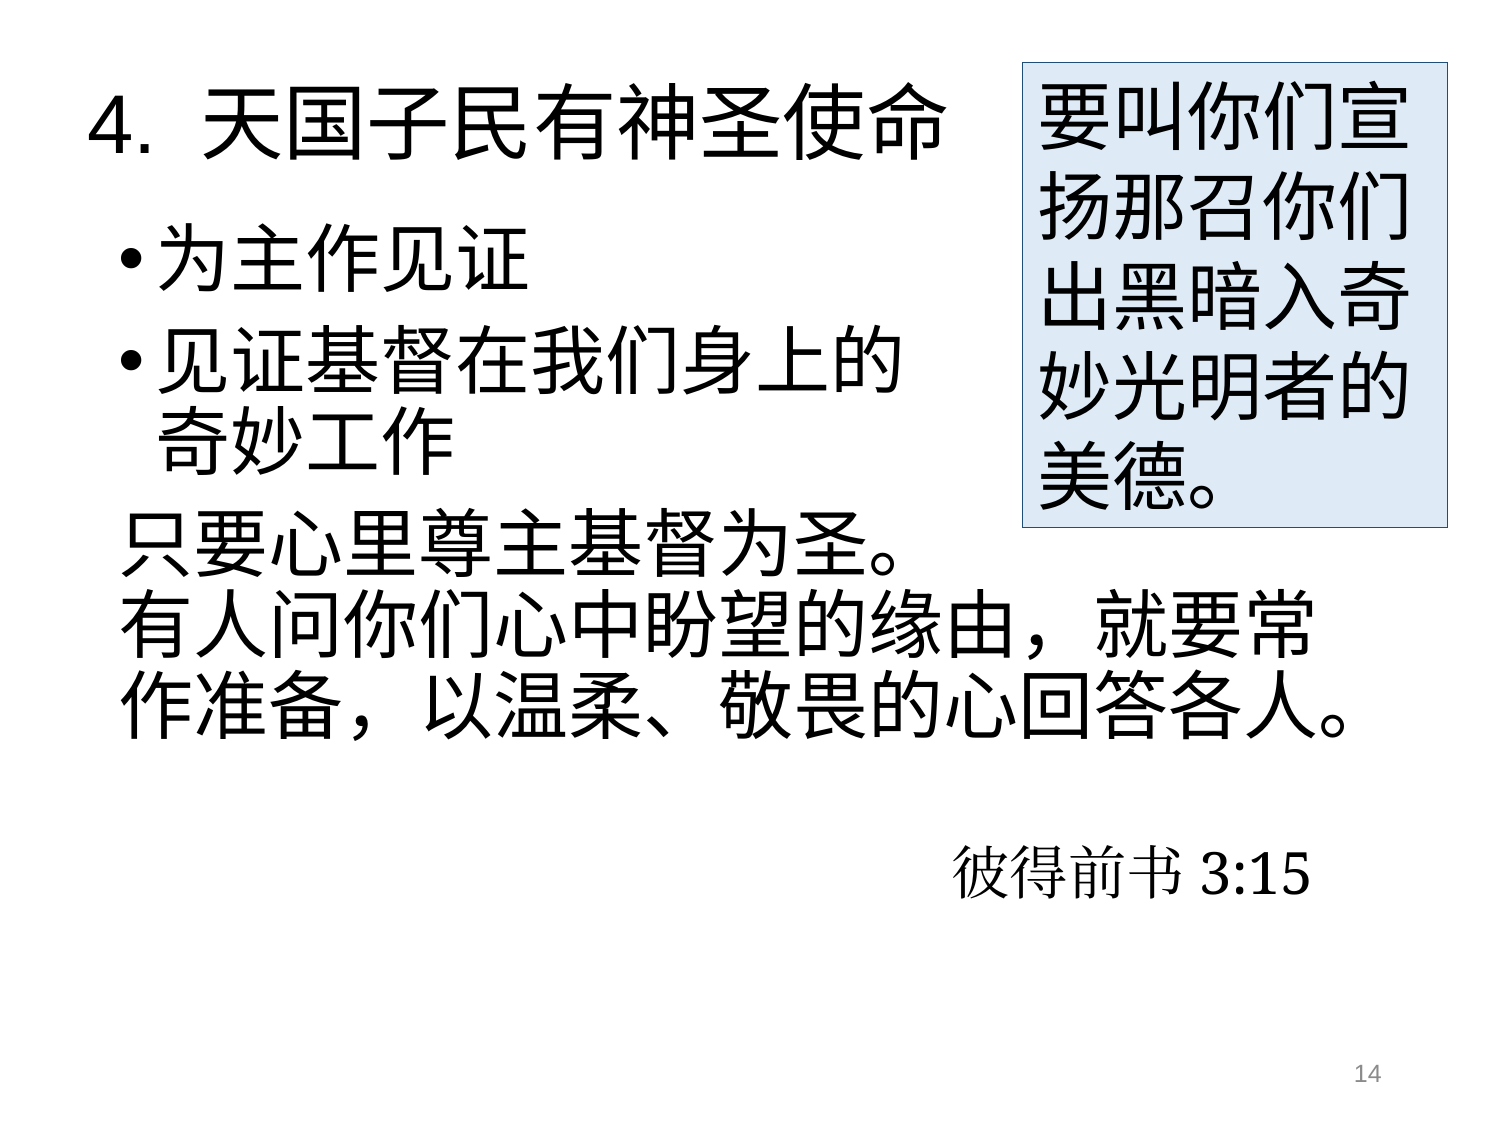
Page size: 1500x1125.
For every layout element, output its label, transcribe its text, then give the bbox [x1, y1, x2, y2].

slide_number 14 [1059, 1042, 1397, 1103]
title 4. 天国子民有神圣使命 [72, 59, 1367, 193]
list 为主作见证 见证基督在我们身上的 奇妙工作 只要心里尊主基督为圣。 有人问你们心中盼望的缘由，就要常作准备，以温柔、敬畏的心回答各人。 彼得前书3:15 [103, 214, 1397, 1014]
text_box 要叫你们宣扬那召你们出黑暗入奇妙光明者的美德。 [1022, 62, 1448, 528]
